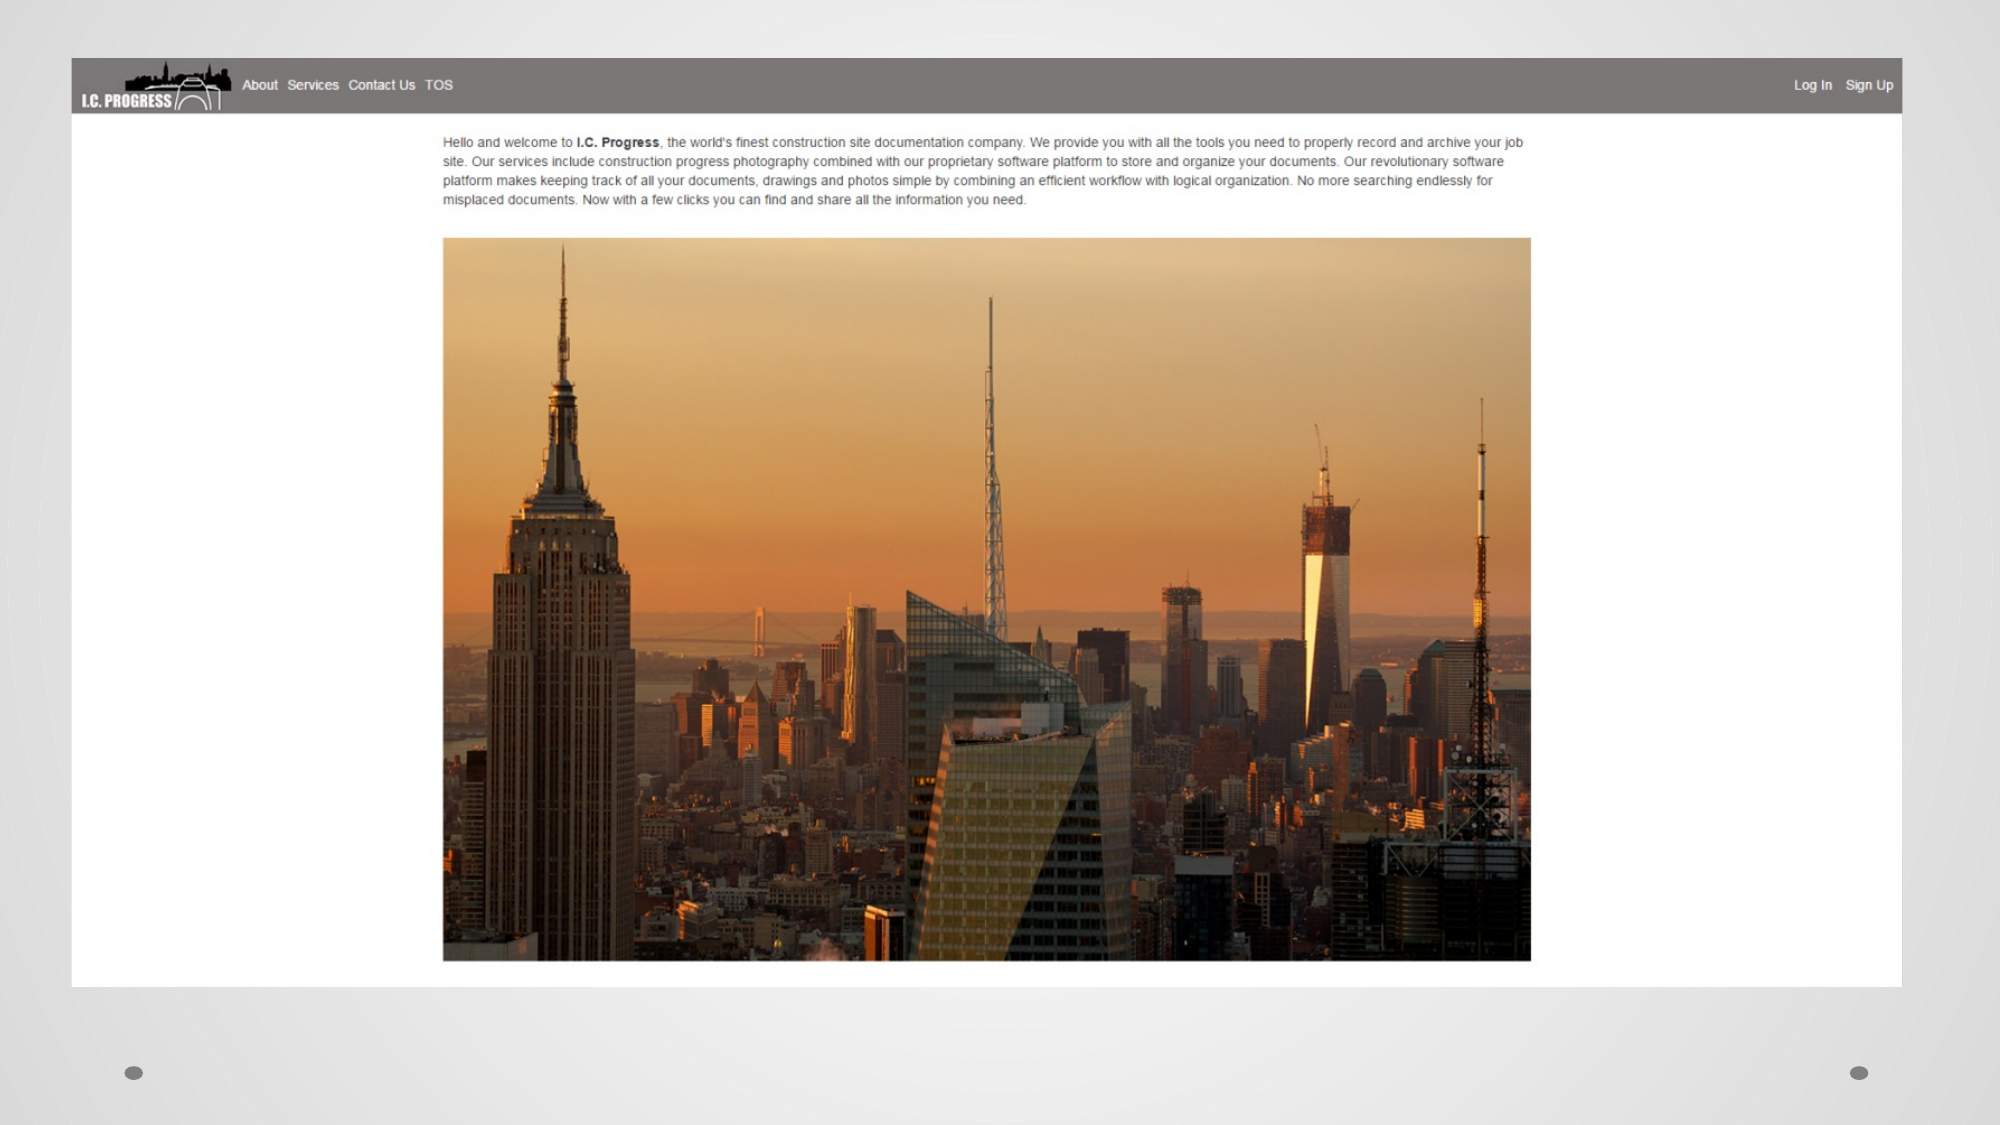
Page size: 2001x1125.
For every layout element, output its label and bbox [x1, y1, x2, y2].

picture [71, 58, 1903, 988]
